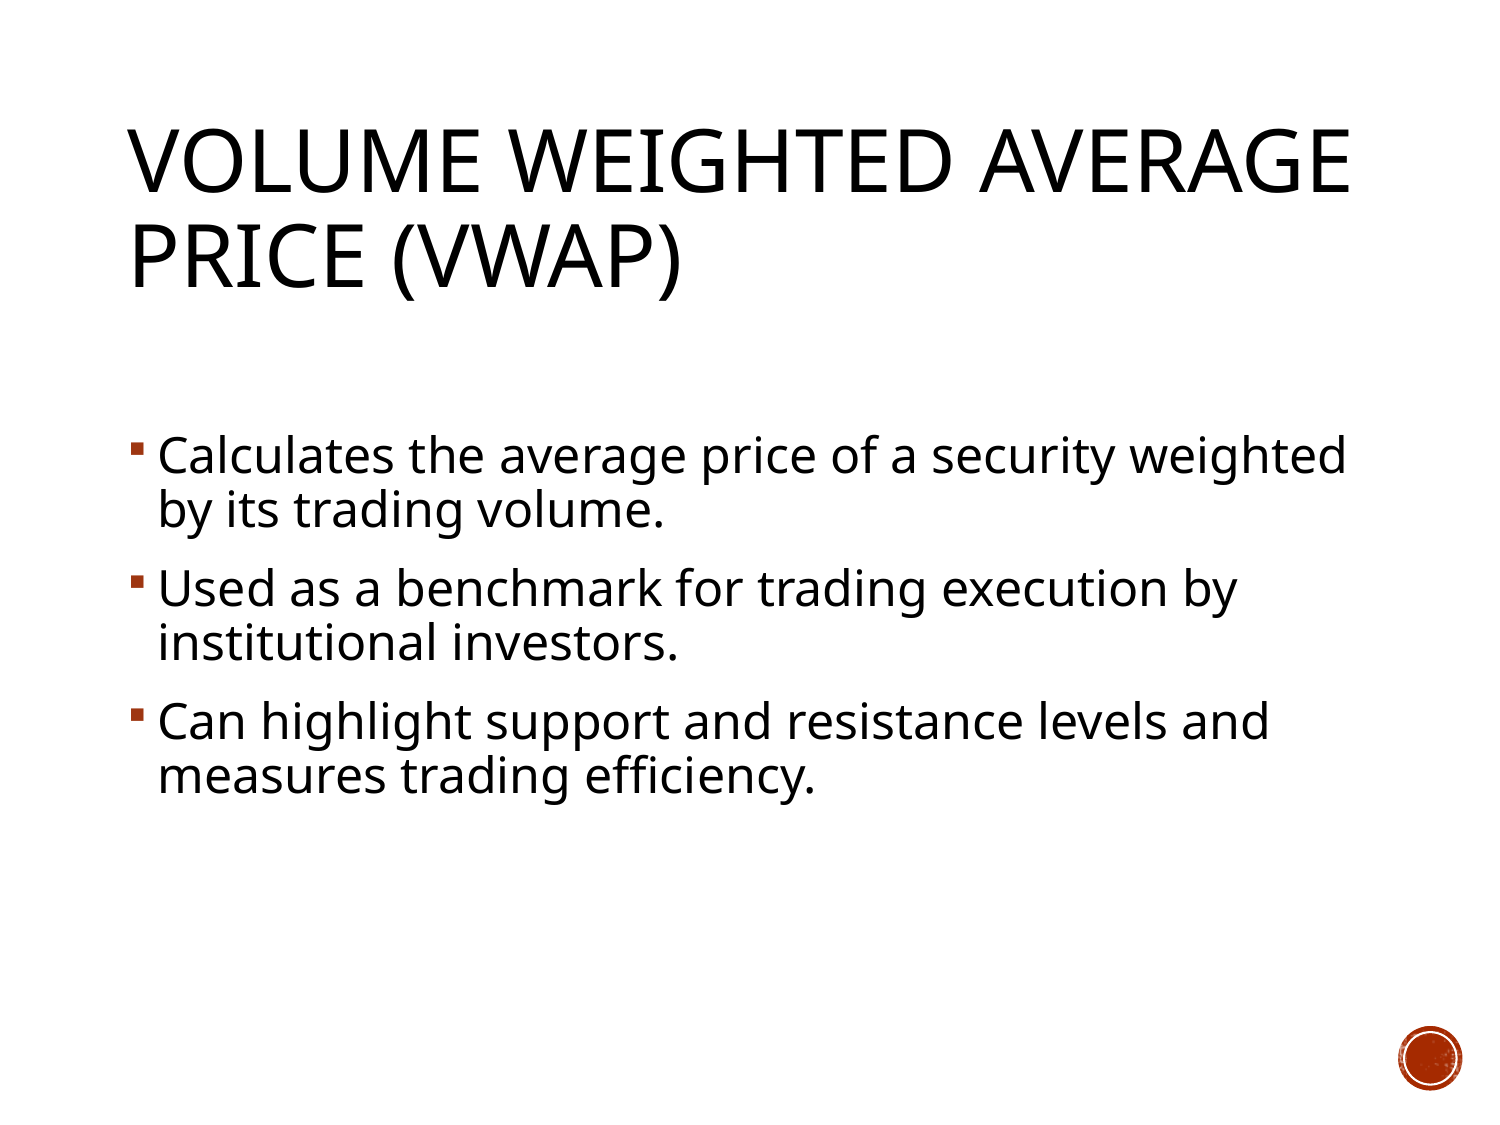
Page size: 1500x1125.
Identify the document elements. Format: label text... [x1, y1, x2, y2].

list Calculates the average price of a security weighted by its trading volume. Used as a benchmark for trading execution by institutional investors. Can highlight support and resistance levels and measures trading efficiency. [112, 348, 1388, 1013]
title Volume Weighted Average Price (VWAP) [112, 79, 1388, 344]
